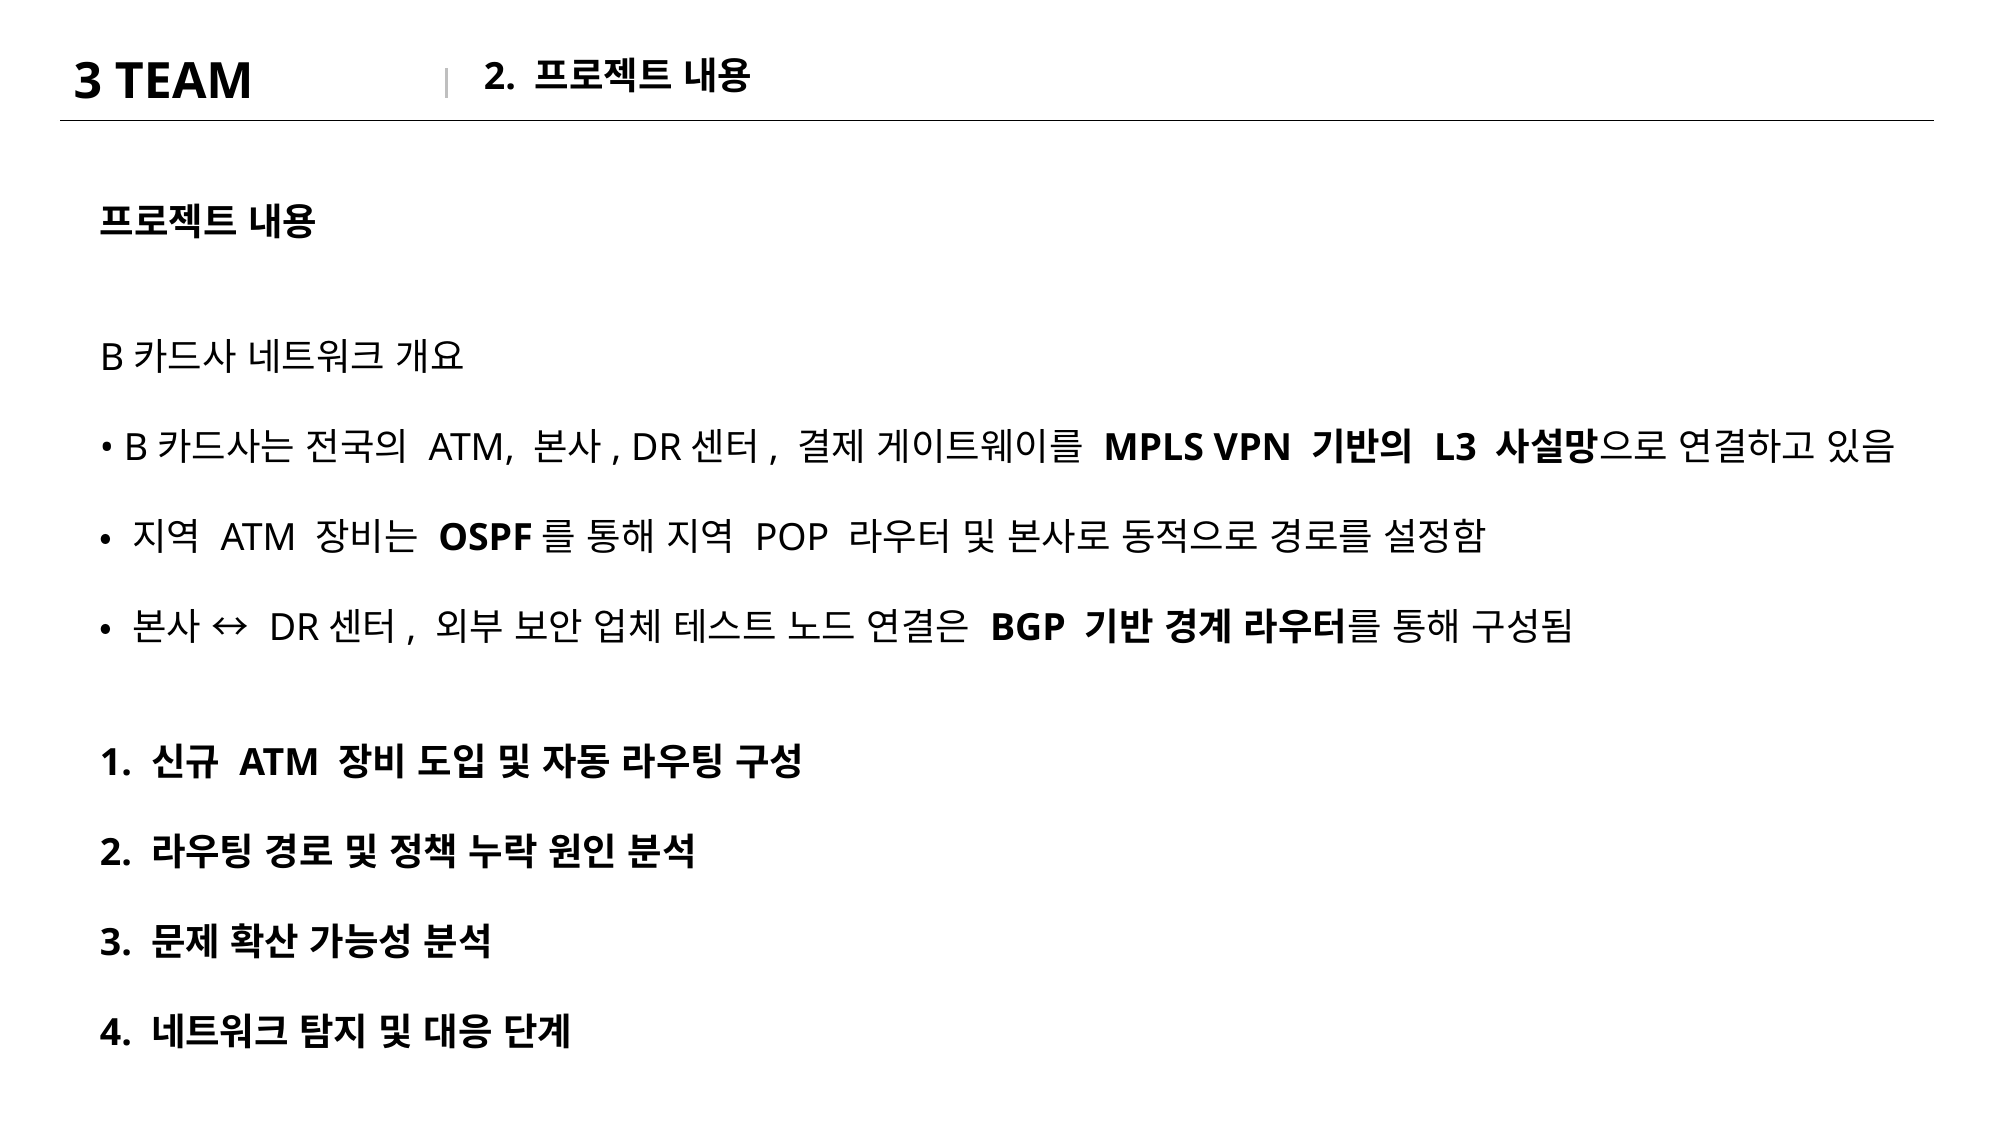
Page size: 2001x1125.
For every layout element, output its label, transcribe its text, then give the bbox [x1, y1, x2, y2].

text_box 2. 프로젝트 내용 [469, 44, 768, 105]
text_box 프로젝트 내용 B카드사 네트워크 개요 • B카드사는 전국의 ATM, 본사, DR센터, 결제 게이트웨이를 MPLS VPN 기반의 L3 사설망으로 연결하고 있음 • 지역 ATM 장비는 OSPF를 통해 지역 POP 라우터 및 본사로 동적으로 경로를 설정함 • 본사 ↔ DR센터, 외부 보안 업체 테스트 노드 연결은 BGP 기반 경계 라우터를 통해 구성됨 1. 신규 ATM 장비 도입 및 자동 라우팅 구성 2. 라우팅 경로 및 정책 누락 원인 분석 3. 문제 확산 가능성 분석 4. 네트워크 탐지 및 대응 단계 [85, 190, 1912, 1061]
table_header 3 TEAM [60, 38, 1934, 120]
